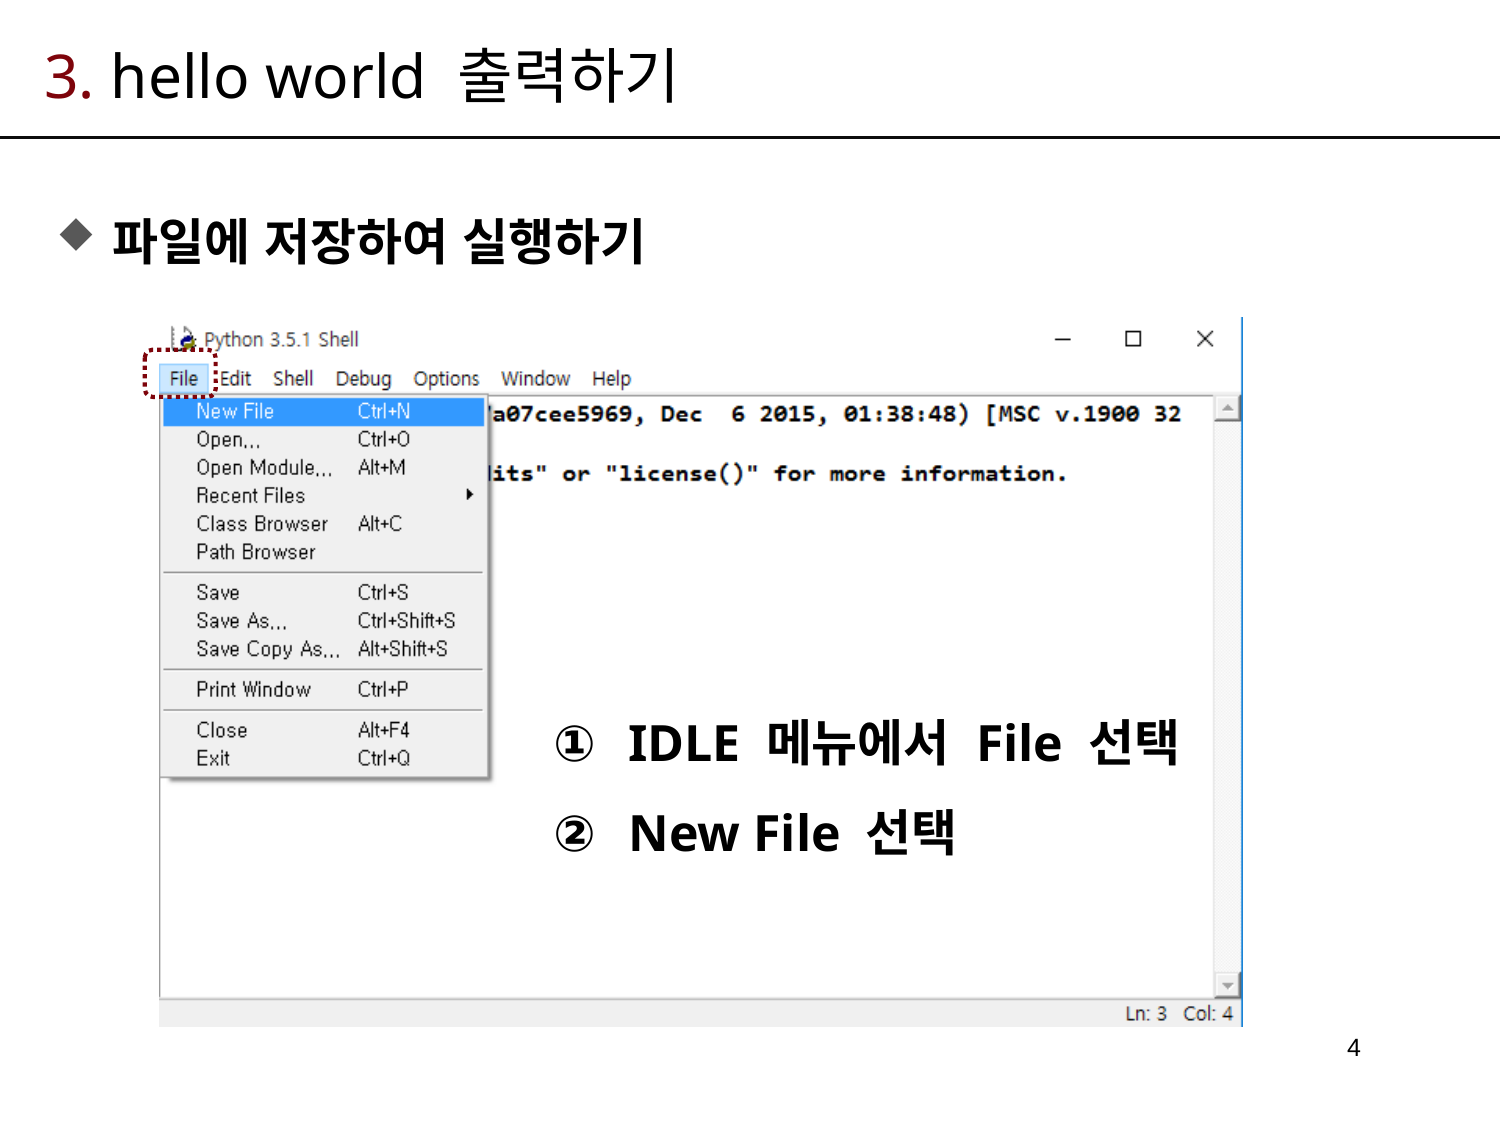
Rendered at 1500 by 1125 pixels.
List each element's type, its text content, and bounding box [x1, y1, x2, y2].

picture [159, 316, 1243, 1027]
slide_number 4 [1033, 1024, 1376, 1067]
text_box [144, 349, 154, 397]
list 파일에 저장하여 실행하기 [41, 172, 1400, 977]
title 3. hello world 출력하기 [29, 30, 1294, 124]
